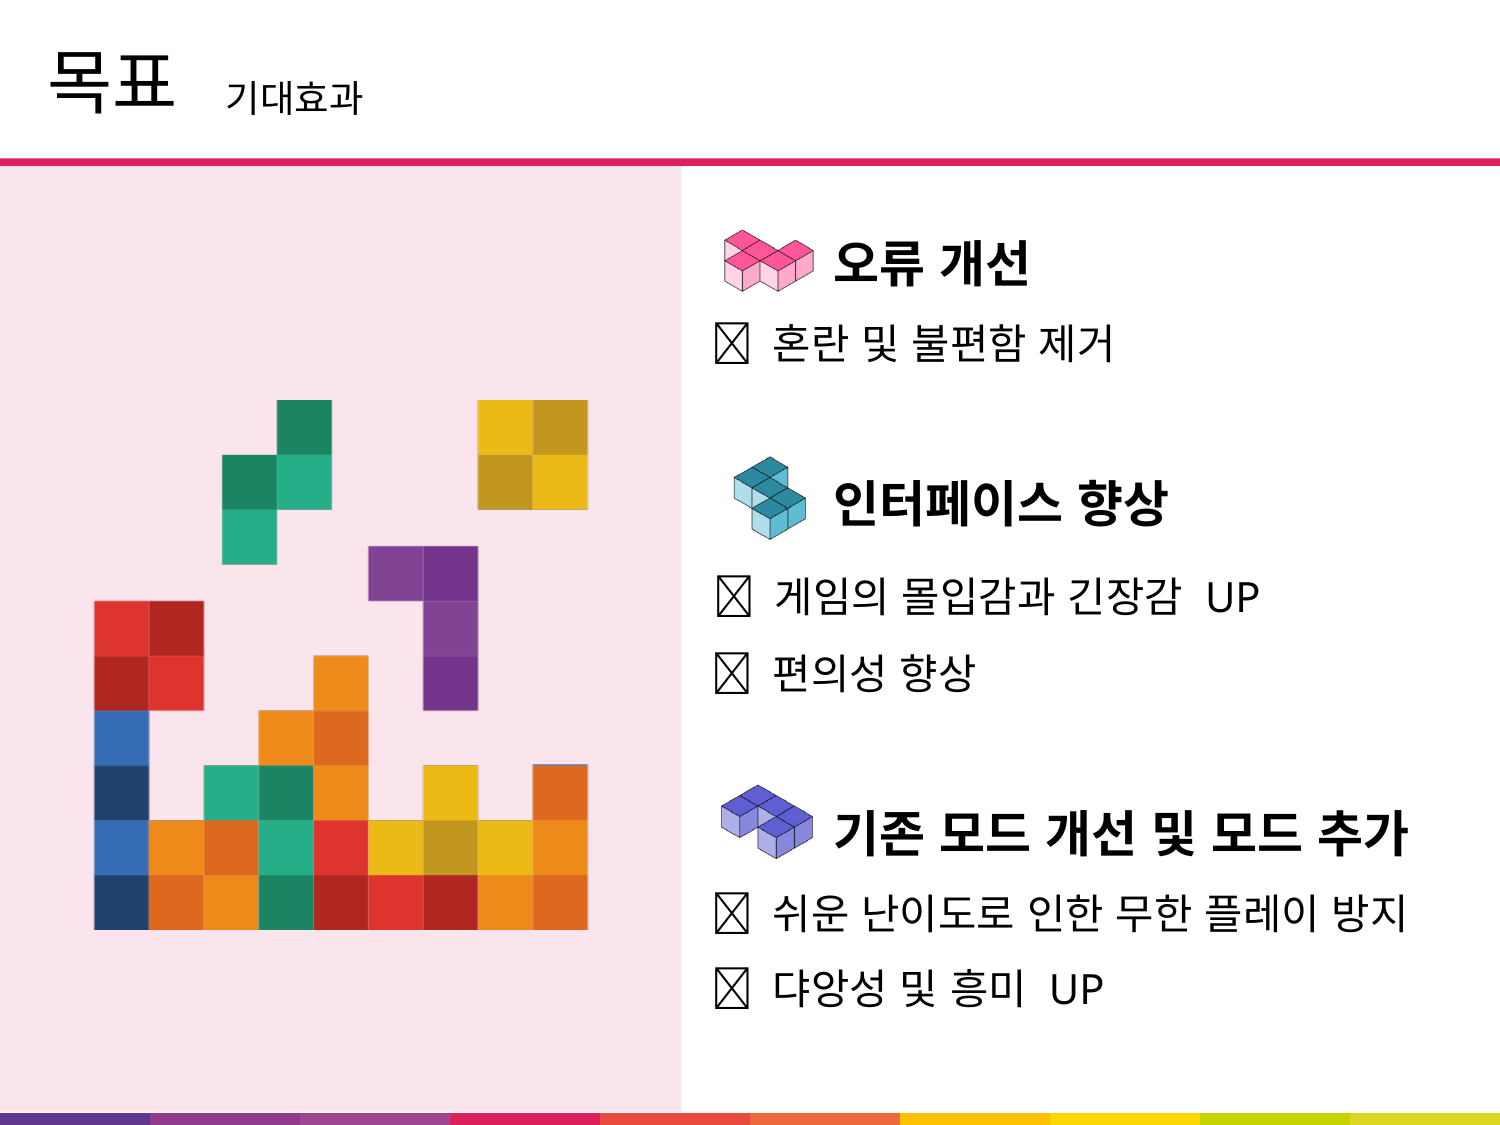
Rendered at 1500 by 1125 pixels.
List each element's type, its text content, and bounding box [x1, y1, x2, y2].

text_box 기대효과 [225, 80, 364, 121]
text_box 오류 개선  혼란 및 불편함 제거 인터페이스 향상  게임의 몰입감과 긴장감 UP  편의성 향상 기존 모드 개선 및 모드 추가  쉬운 난이도로 인한 무한 플레이 방지  댜앙성 및 흥미 UP [683, 202, 1475, 1013]
text_box 목표 [0, 0, 1500, 125]
picture [714, 200, 826, 301]
picture [723, 448, 830, 549]
text_box [0, 167, 682, 1113]
text_box [0, 157, 1500, 167]
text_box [76, 400, 663, 930]
picture [707, 768, 815, 869]
